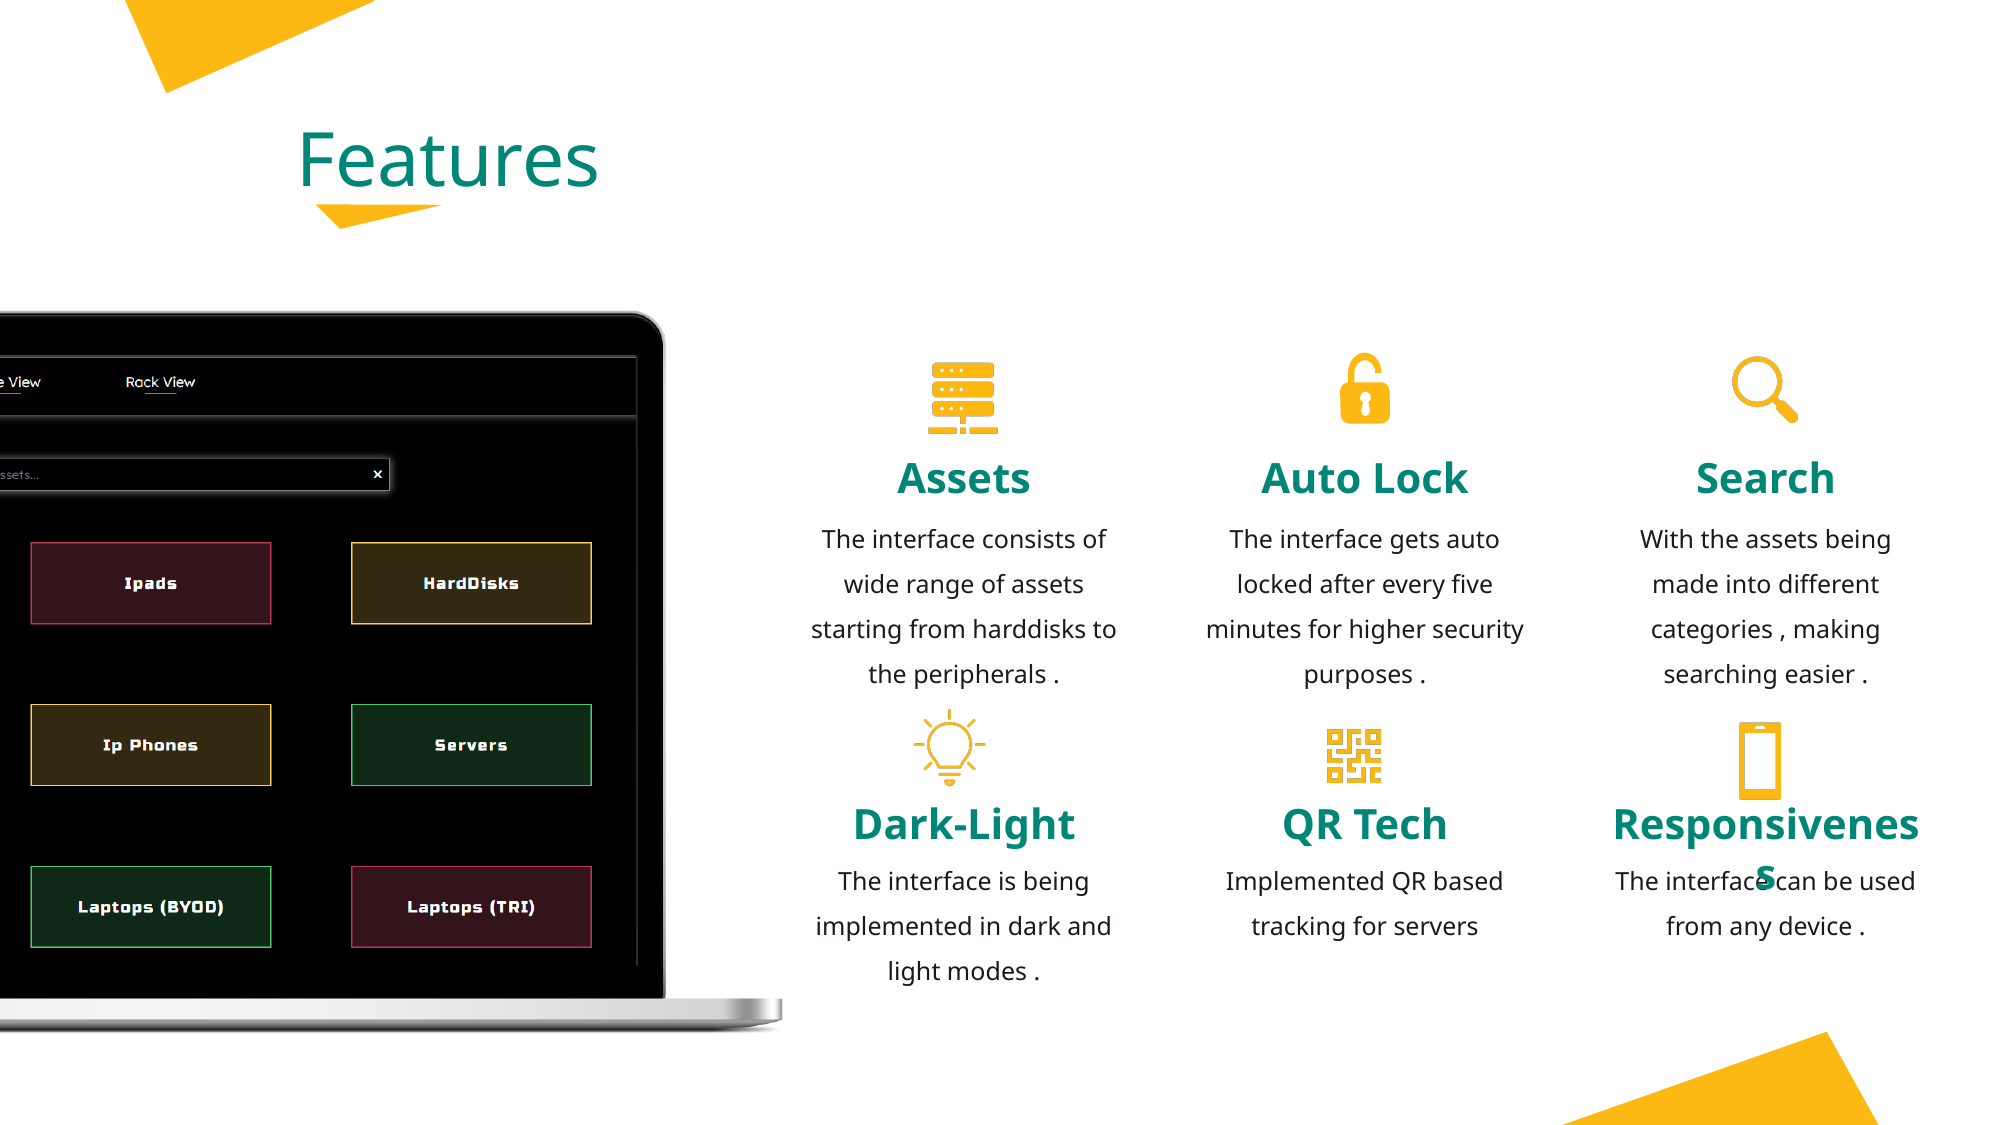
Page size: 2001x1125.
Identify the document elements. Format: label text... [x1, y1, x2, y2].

picture [1724, 349, 1805, 430]
text_box Dark-Light [814, 790, 1141, 856]
text_box Search [1589, 444, 1943, 510]
text_box Implemented QR based tracking for servers [1188, 856, 1542, 948]
text_box With the assets being made into different categories , making searching easier . [1589, 510, 1943, 696]
text_box [1340, 352, 1391, 424]
text_box The interface can be used from any device . [1589, 906, 1943, 948]
picture [1316, 719, 1391, 793]
text_box The interface is being implemented in dark and light modes . [814, 856, 1141, 993]
picture [315, 204, 443, 230]
text_box Auto Lock [1188, 444, 1542, 510]
text_box QR Tech [1188, 790, 1542, 856]
text_box The interface gets auto locked after every five minutes for higher security purposes . [1188, 510, 1542, 696]
picture [917, 352, 1009, 444]
text_box Features [281, 103, 616, 209]
picture [0, 279, 814, 1051]
picture [907, 706, 992, 791]
picture [1717, 719, 1802, 803]
text_box The interface consists of wide range of assets starting from harddisks to the peripherals . [814, 510, 1141, 696]
text_box Assets [814, 444, 1141, 510]
text_box Responsiveness [1589, 790, 1943, 906]
